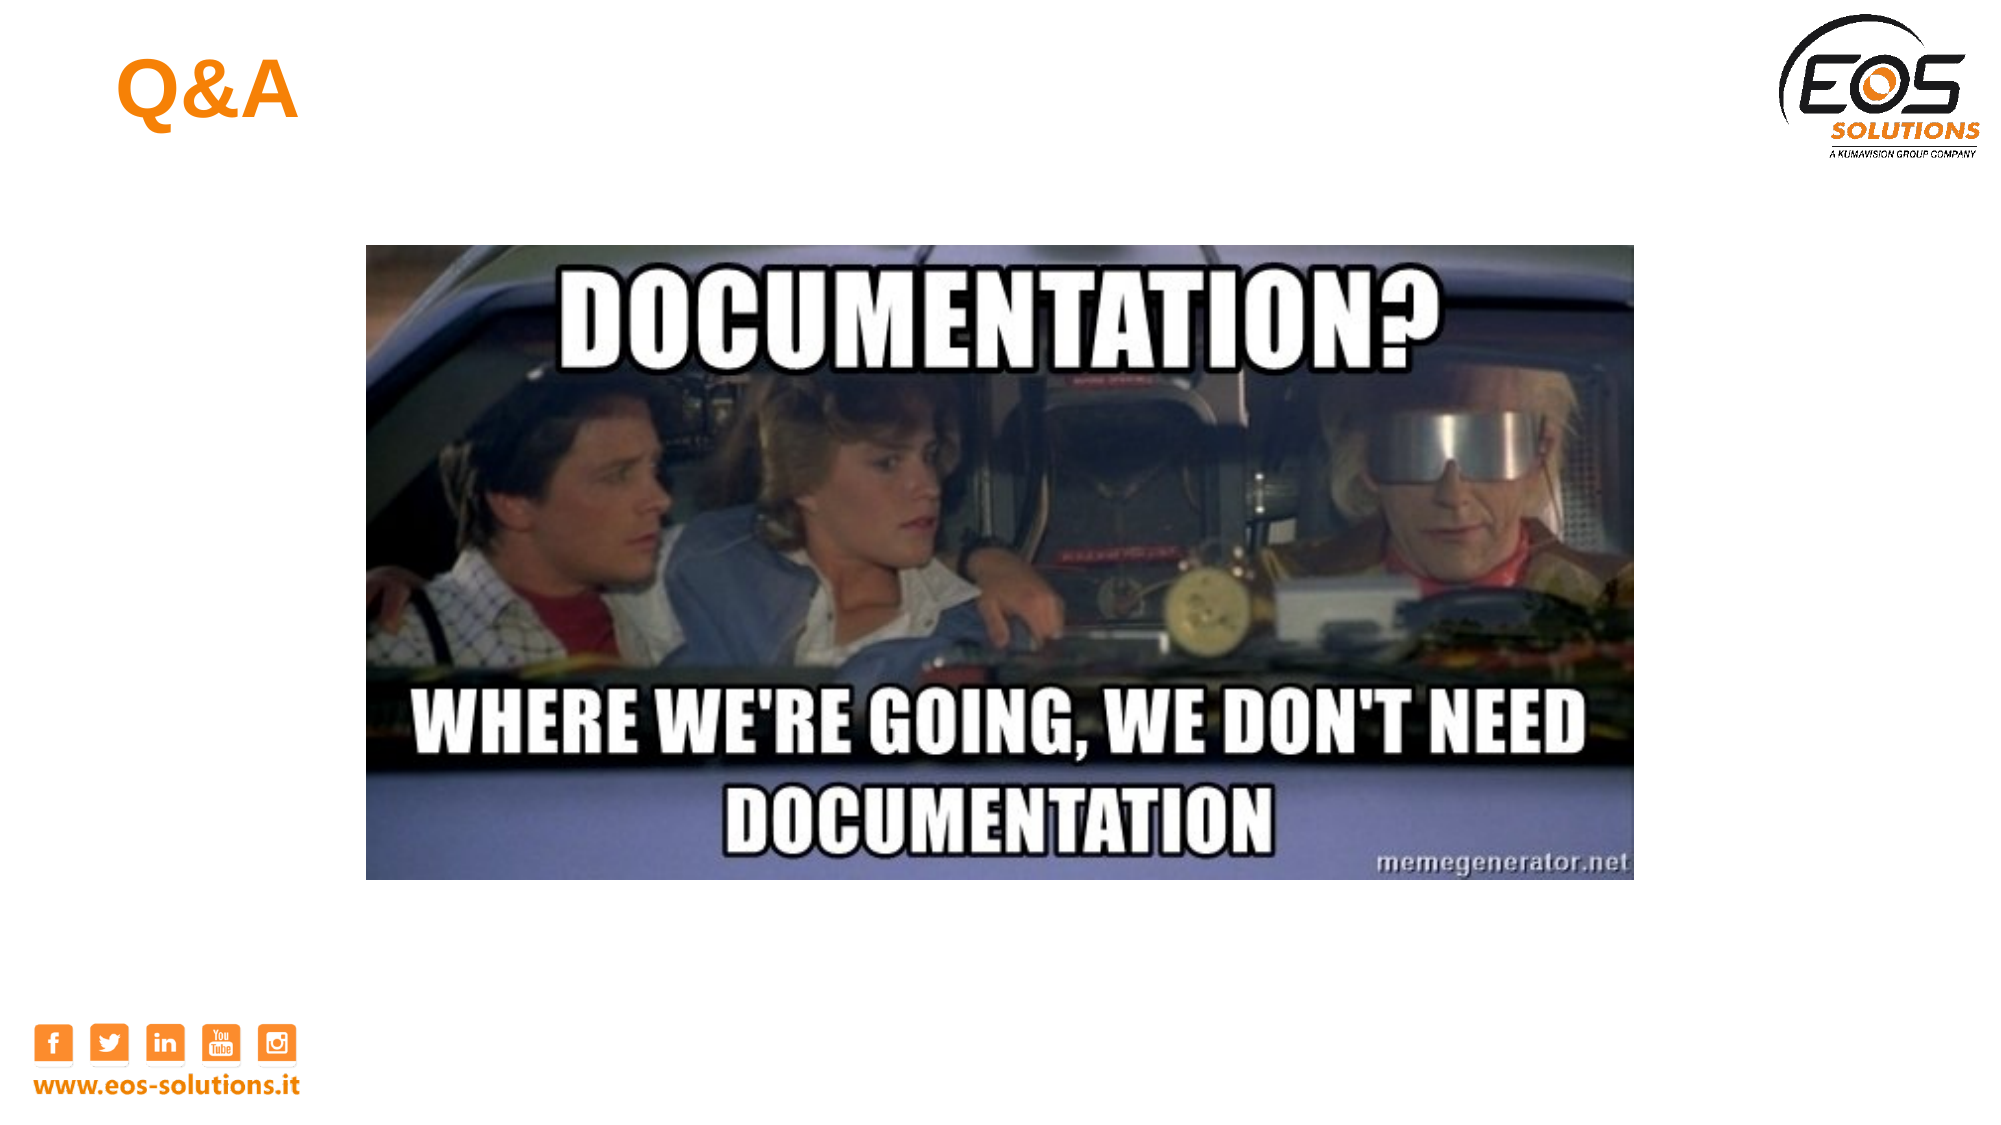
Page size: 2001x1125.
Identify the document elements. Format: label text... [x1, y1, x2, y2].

title Q&A [100, 31, 1846, 149]
picture [10, 1012, 317, 1117]
picture [1736, 2, 2001, 179]
picture [366, 245, 1634, 880]
